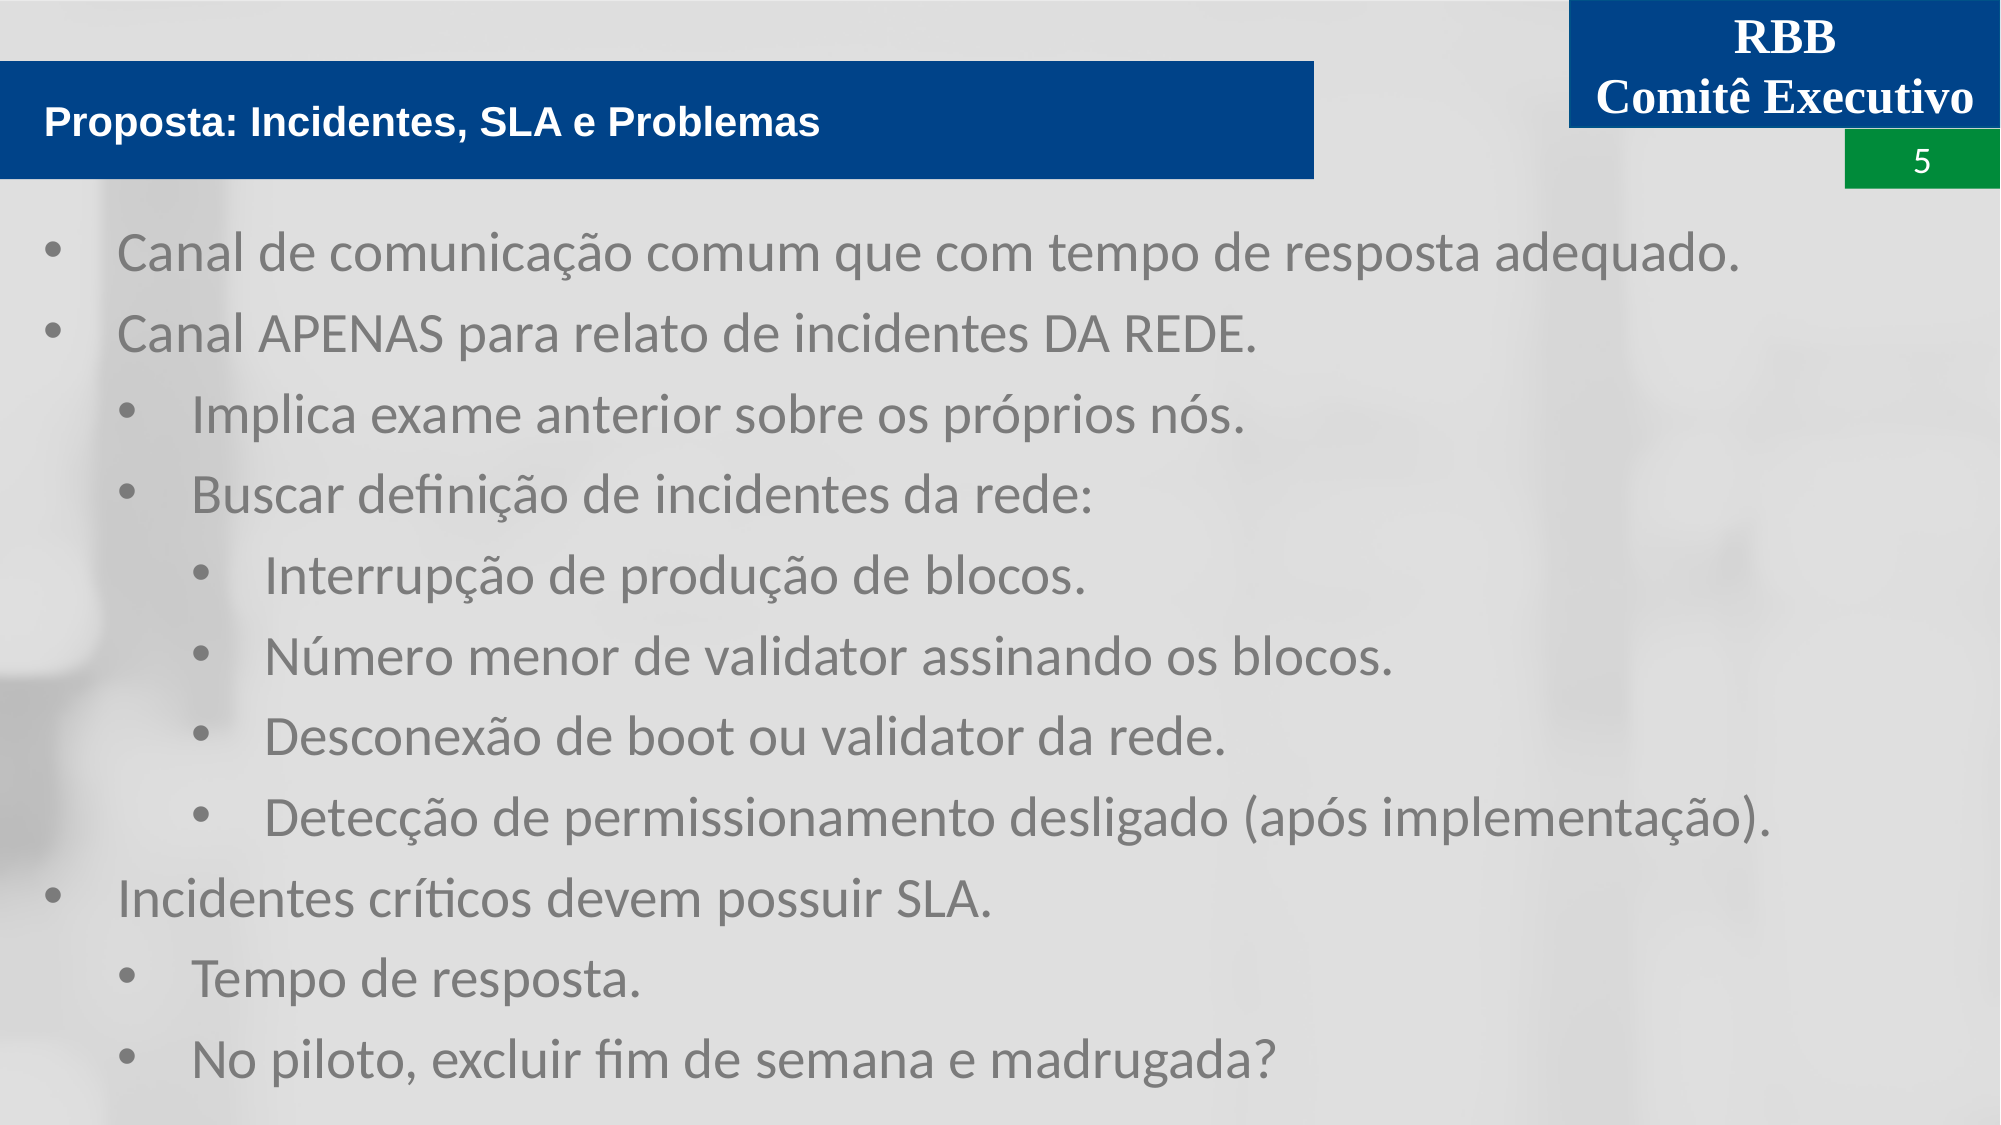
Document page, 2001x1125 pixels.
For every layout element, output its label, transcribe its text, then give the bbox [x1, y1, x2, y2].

text_box Canal de comunicação comum que com tempo de resposta adequado. Canal APENAS para relato de incidentes DA REDE. Implica exame anterior sobre os próprios nós. Buscar definição de incidentes da rede: Interrupção de produção de blocos. Número menor de validator assinando os blocos. Desconexão de boot ou validator da rede. Detecção de permissionamento desligado (após implementação). Incidentes críticos devem possuir SLA. Tempo de resposta. No piloto, excluir fim de semana e madrugada? [29, 207, 1989, 1099]
text_box [0, 60, 1315, 180]
text_box Proposta: Incidentes, SLA e Problemas [32, 89, 833, 151]
